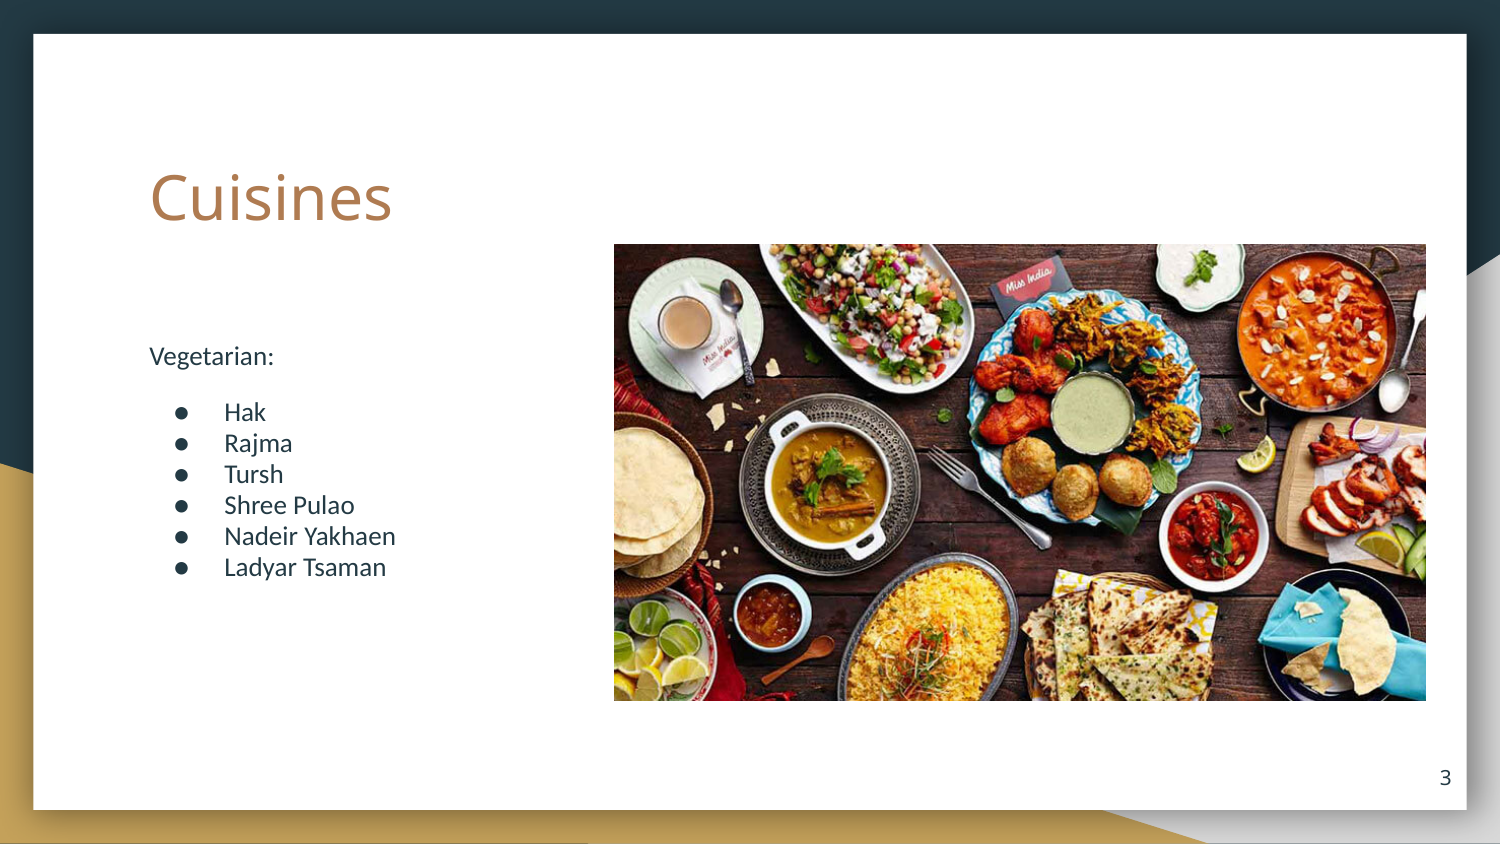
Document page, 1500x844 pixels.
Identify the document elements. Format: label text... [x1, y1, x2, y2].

slide_number ‹#› [1376, 745, 1467, 810]
list Vegetarian: Hak Rajma Tursh Shree Pulao Nadeir Yakhaen Ladyar Tsaman [134, 326, 1366, 729]
picture [614, 244, 1426, 701]
title Cuisines [134, 138, 1366, 296]
